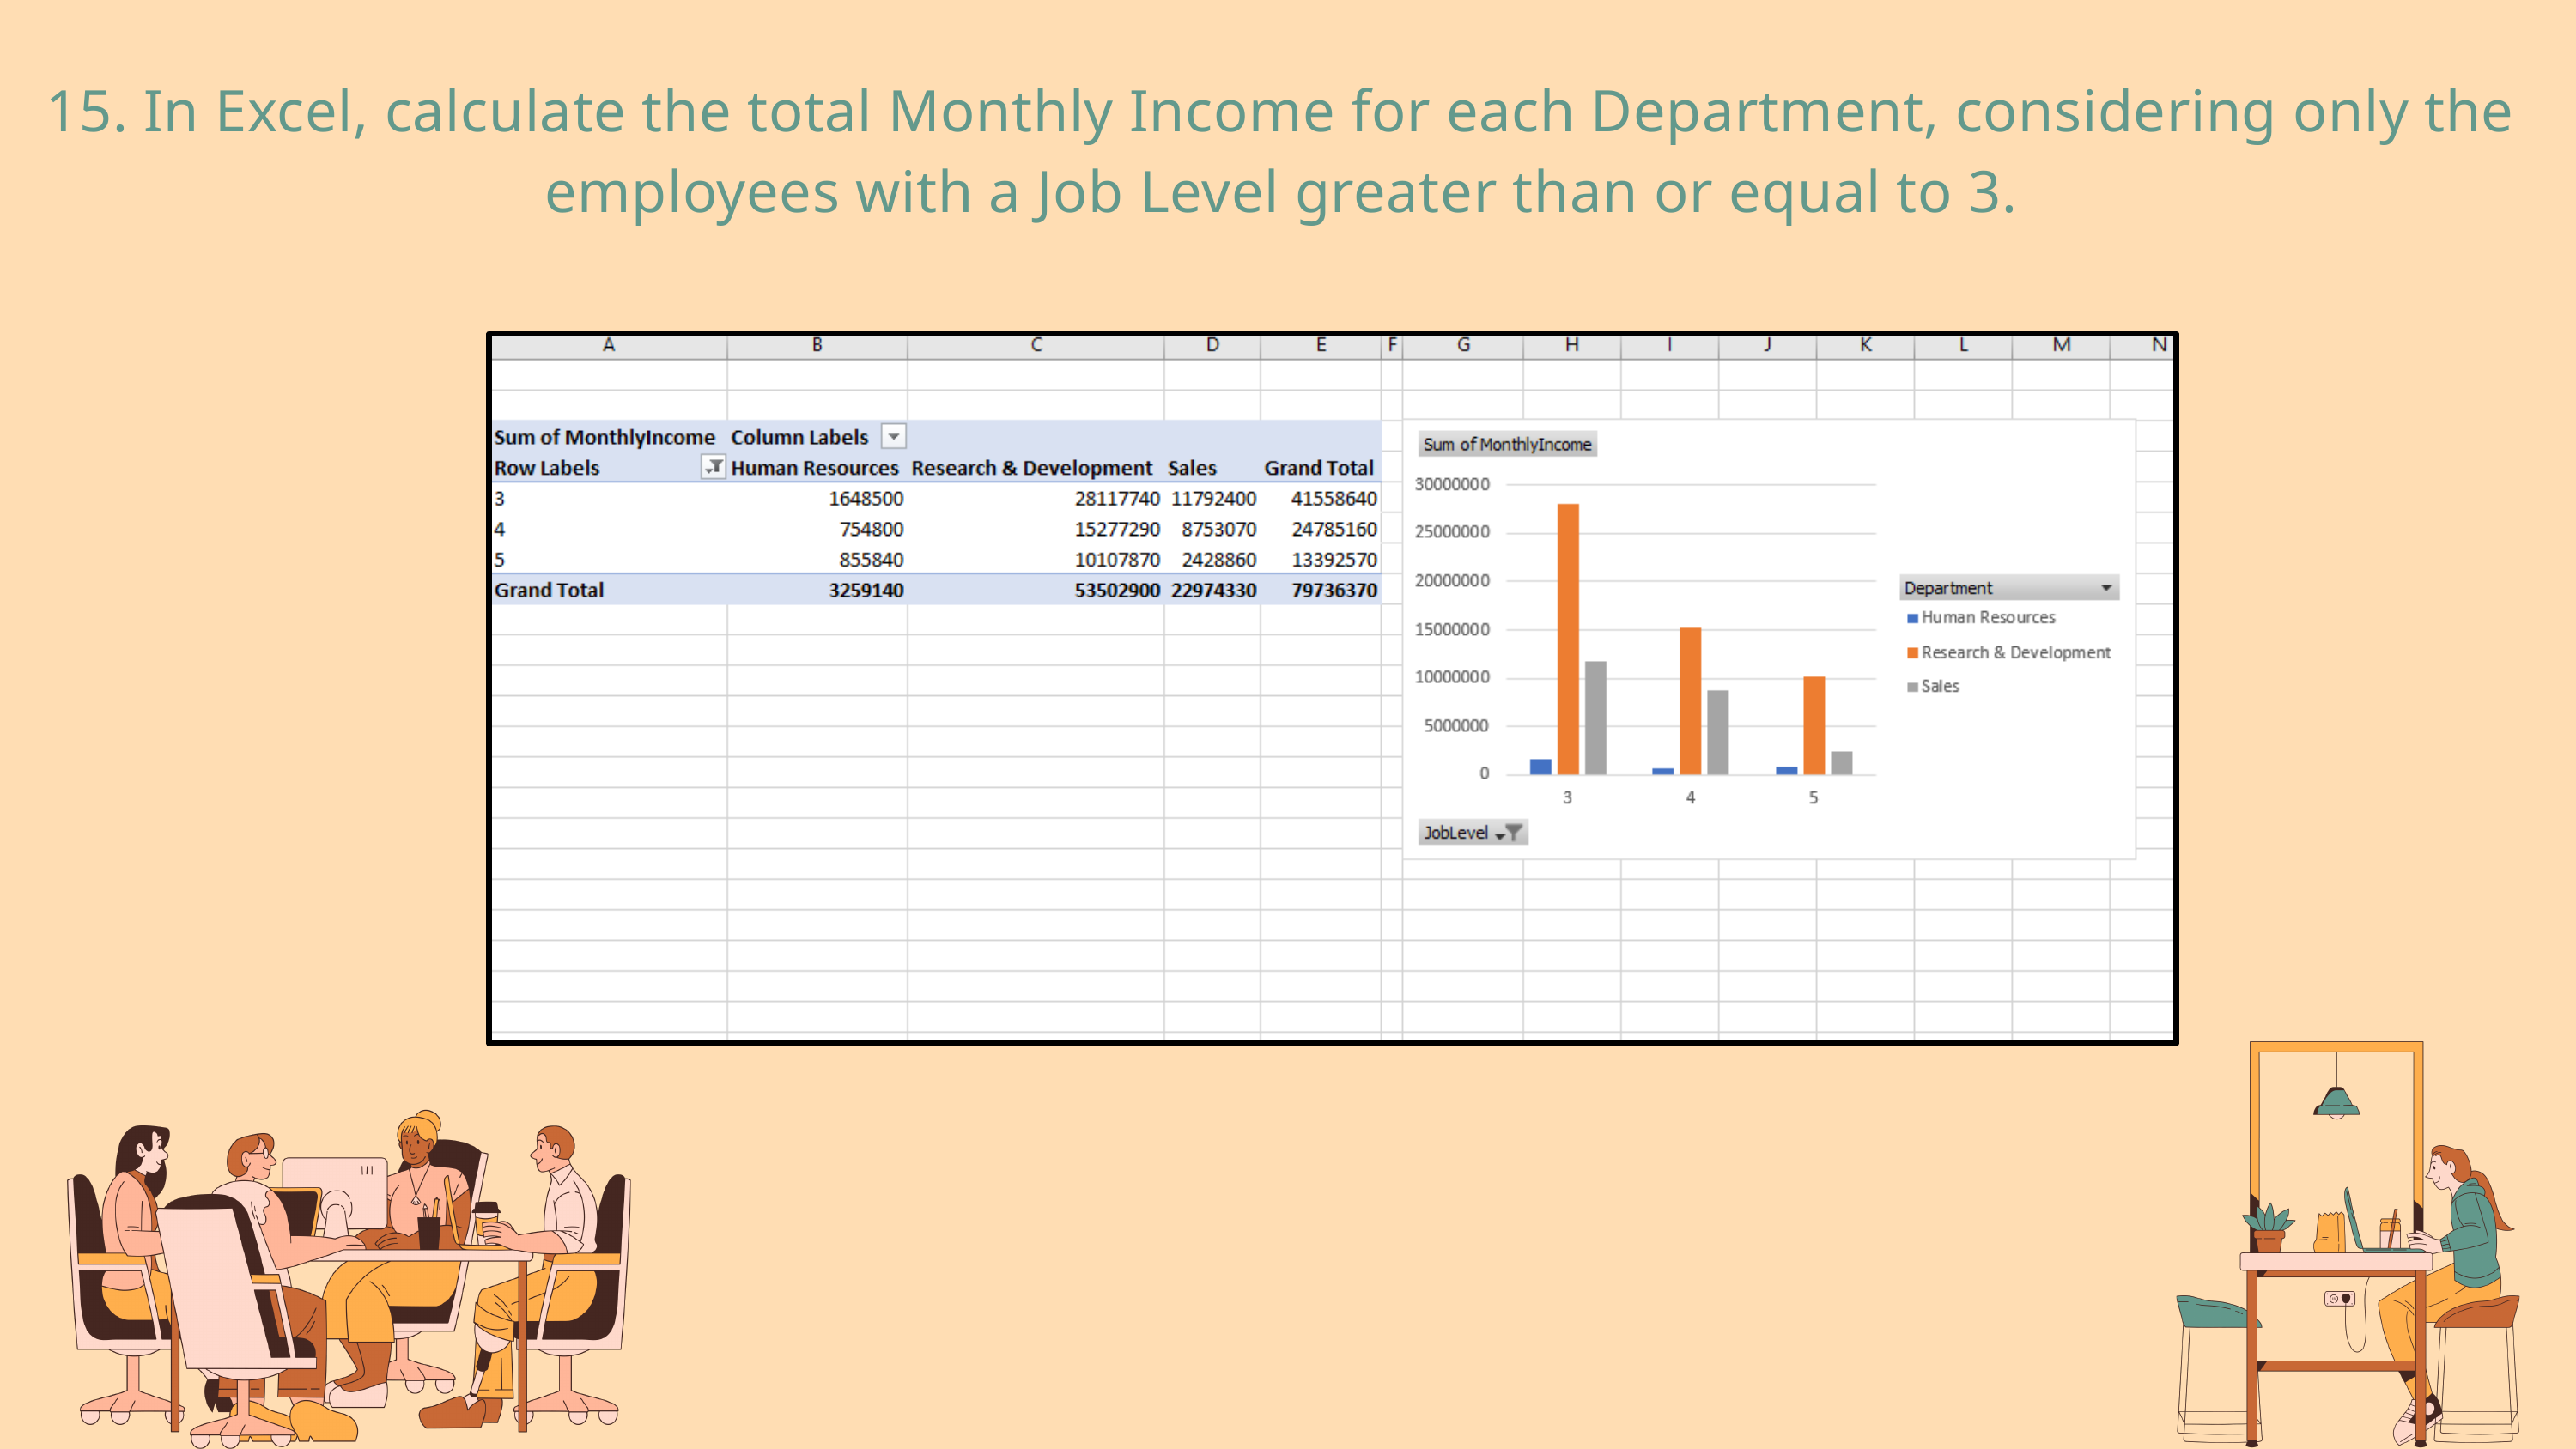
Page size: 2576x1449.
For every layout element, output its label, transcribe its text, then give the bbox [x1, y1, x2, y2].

text_box 15. In Excel, calculate the total Monthly Income for each Department, considering only the employees with a Job Level greater than or equal to 3. [0, 63, 2565, 224]
text_box [2176, 1041, 2520, 1449]
text_box [67, 1106, 631, 1449]
text_box [489, 333, 2177, 1044]
